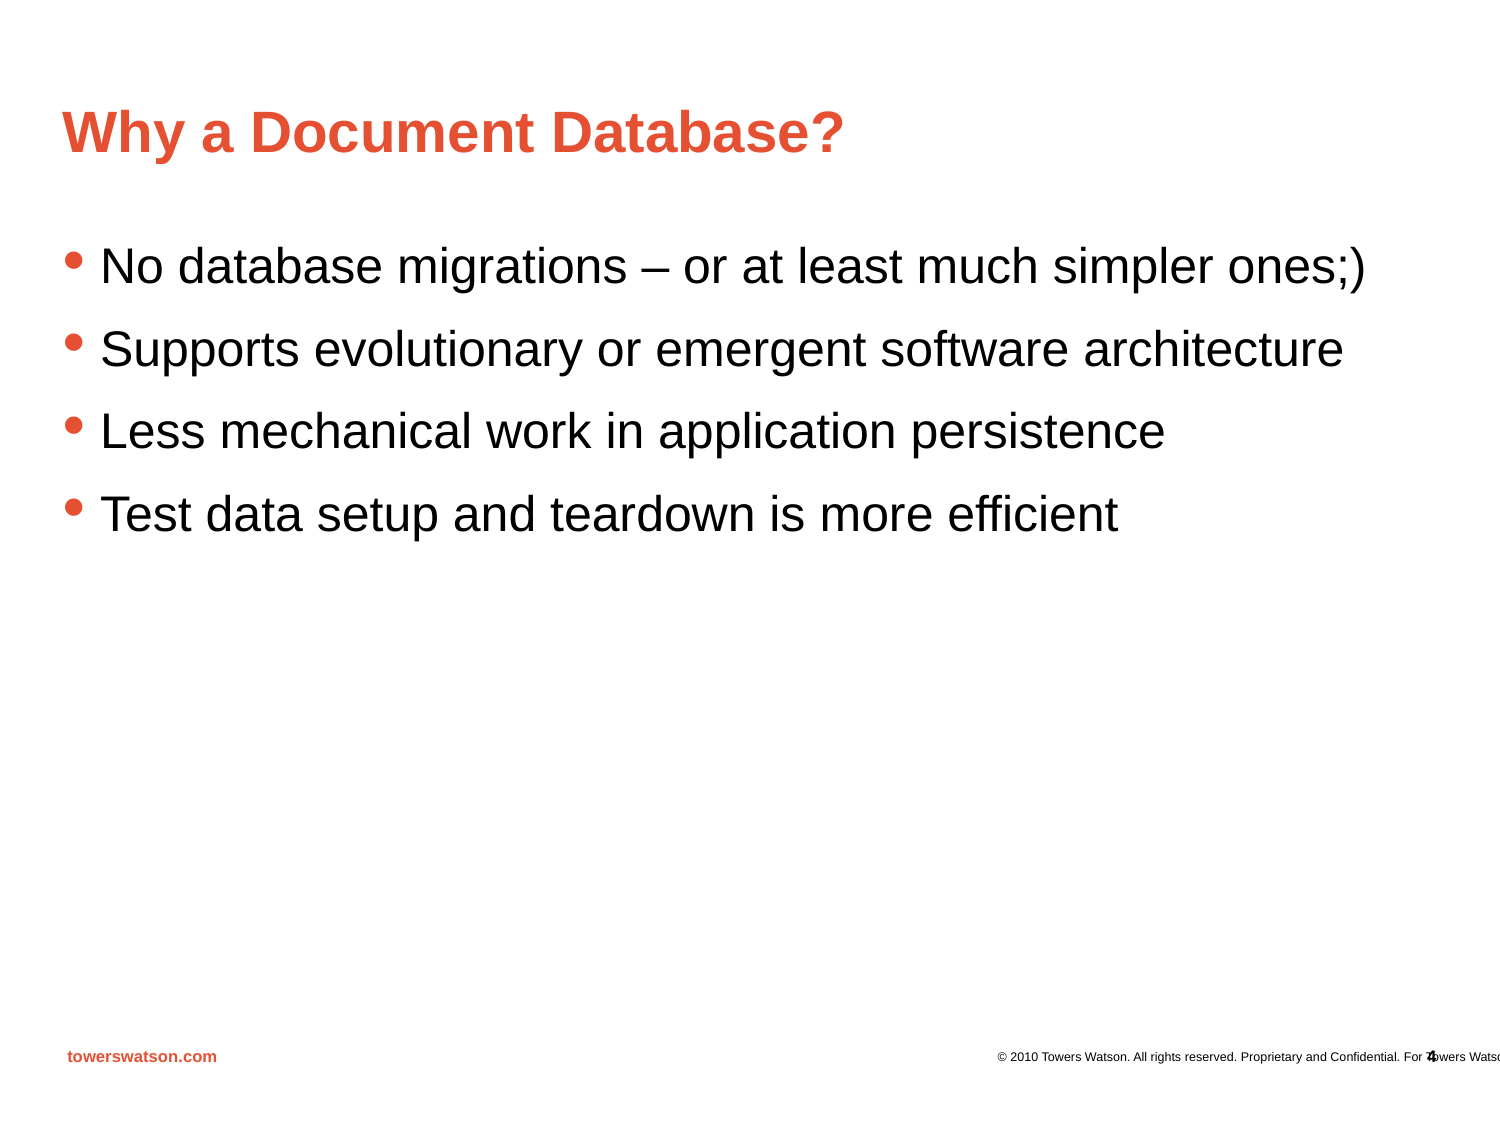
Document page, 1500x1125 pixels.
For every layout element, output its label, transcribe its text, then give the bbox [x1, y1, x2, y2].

slide_number 4 [1382, 1038, 1437, 1084]
title Why a Document Database? [62, 70, 1437, 197]
list No database migrations – or at least much simpler ones;) Supports evolutionary or emergent software architecture Less mechanical work in application persistence Test data setup and teardown is more efficient [62, 233, 1437, 975]
